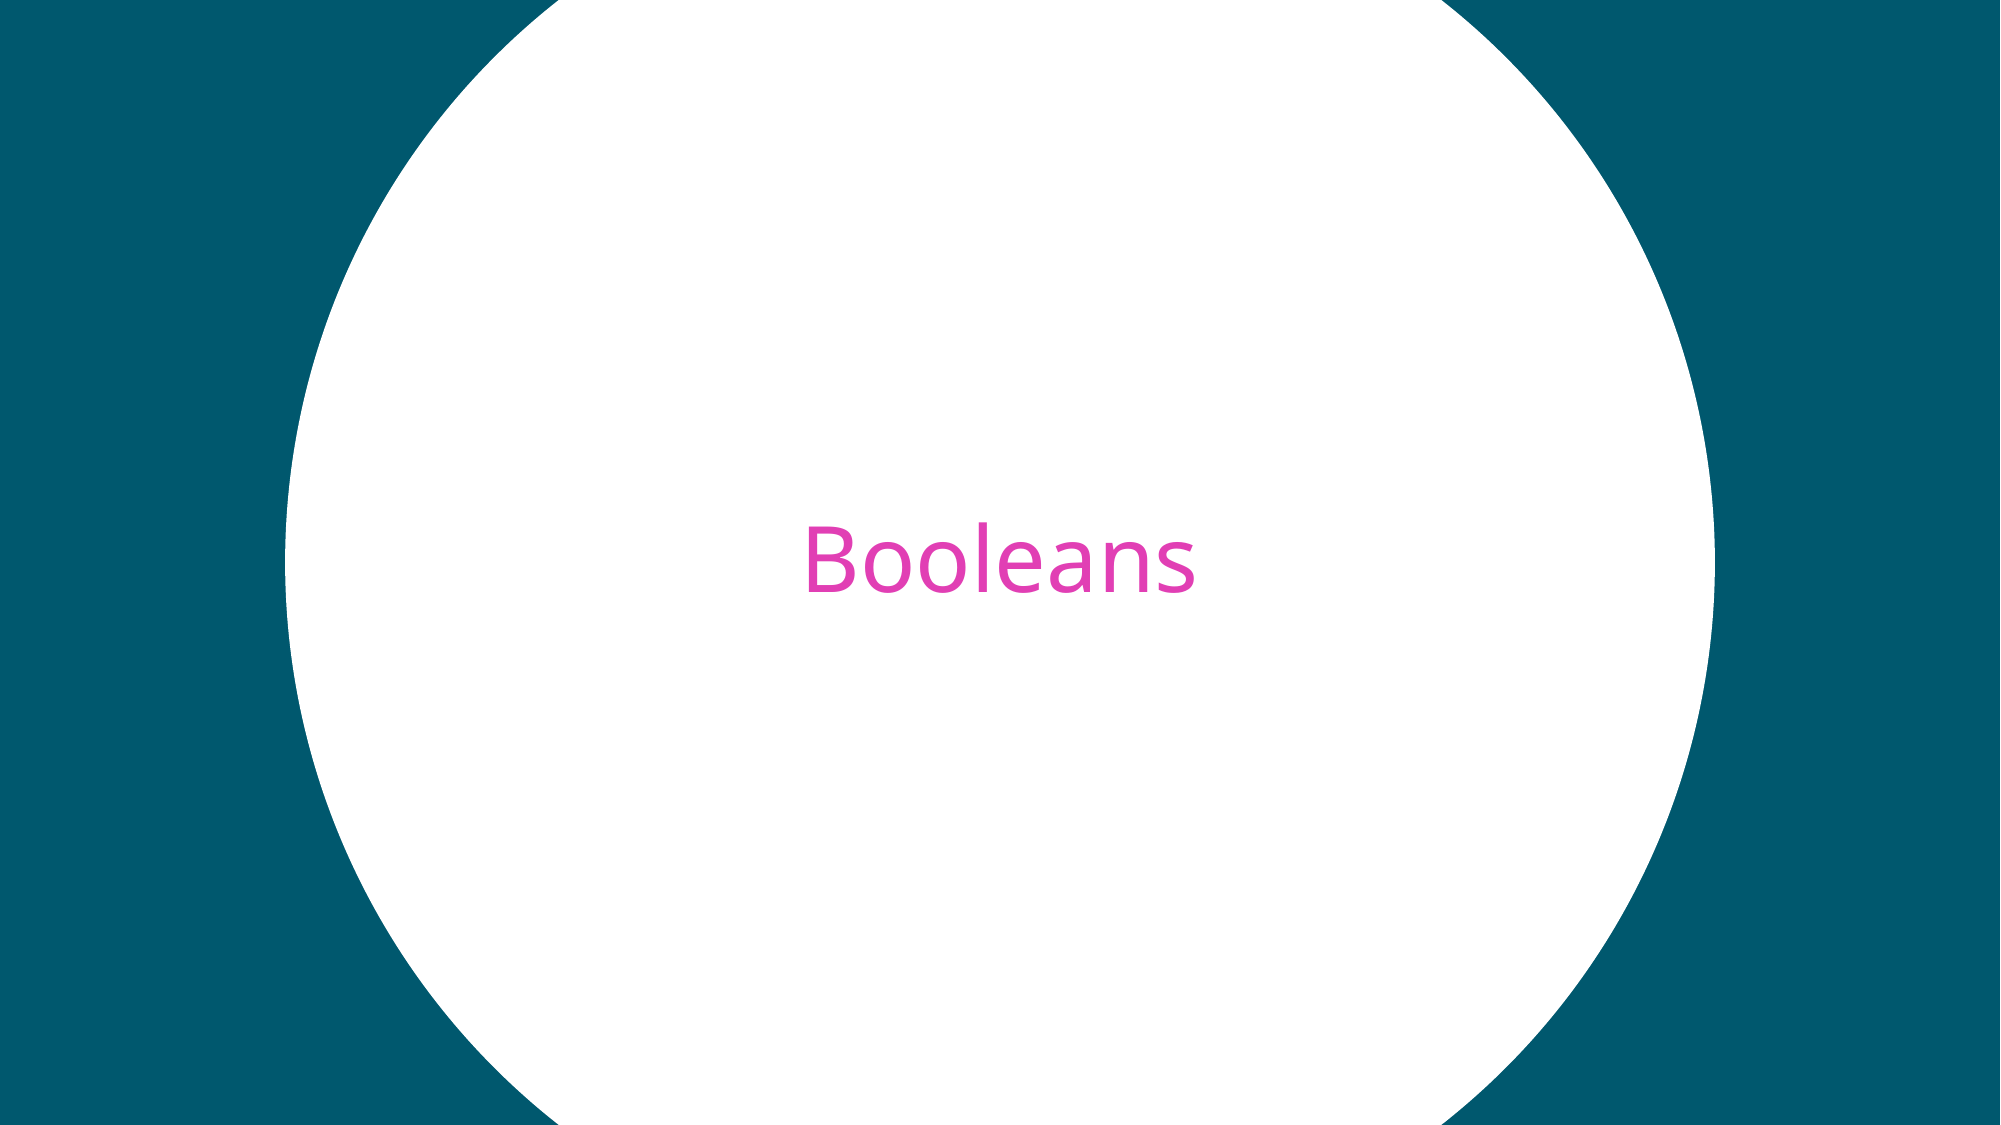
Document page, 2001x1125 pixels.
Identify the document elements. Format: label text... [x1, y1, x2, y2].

title Booleans [347, 453, 1653, 672]
